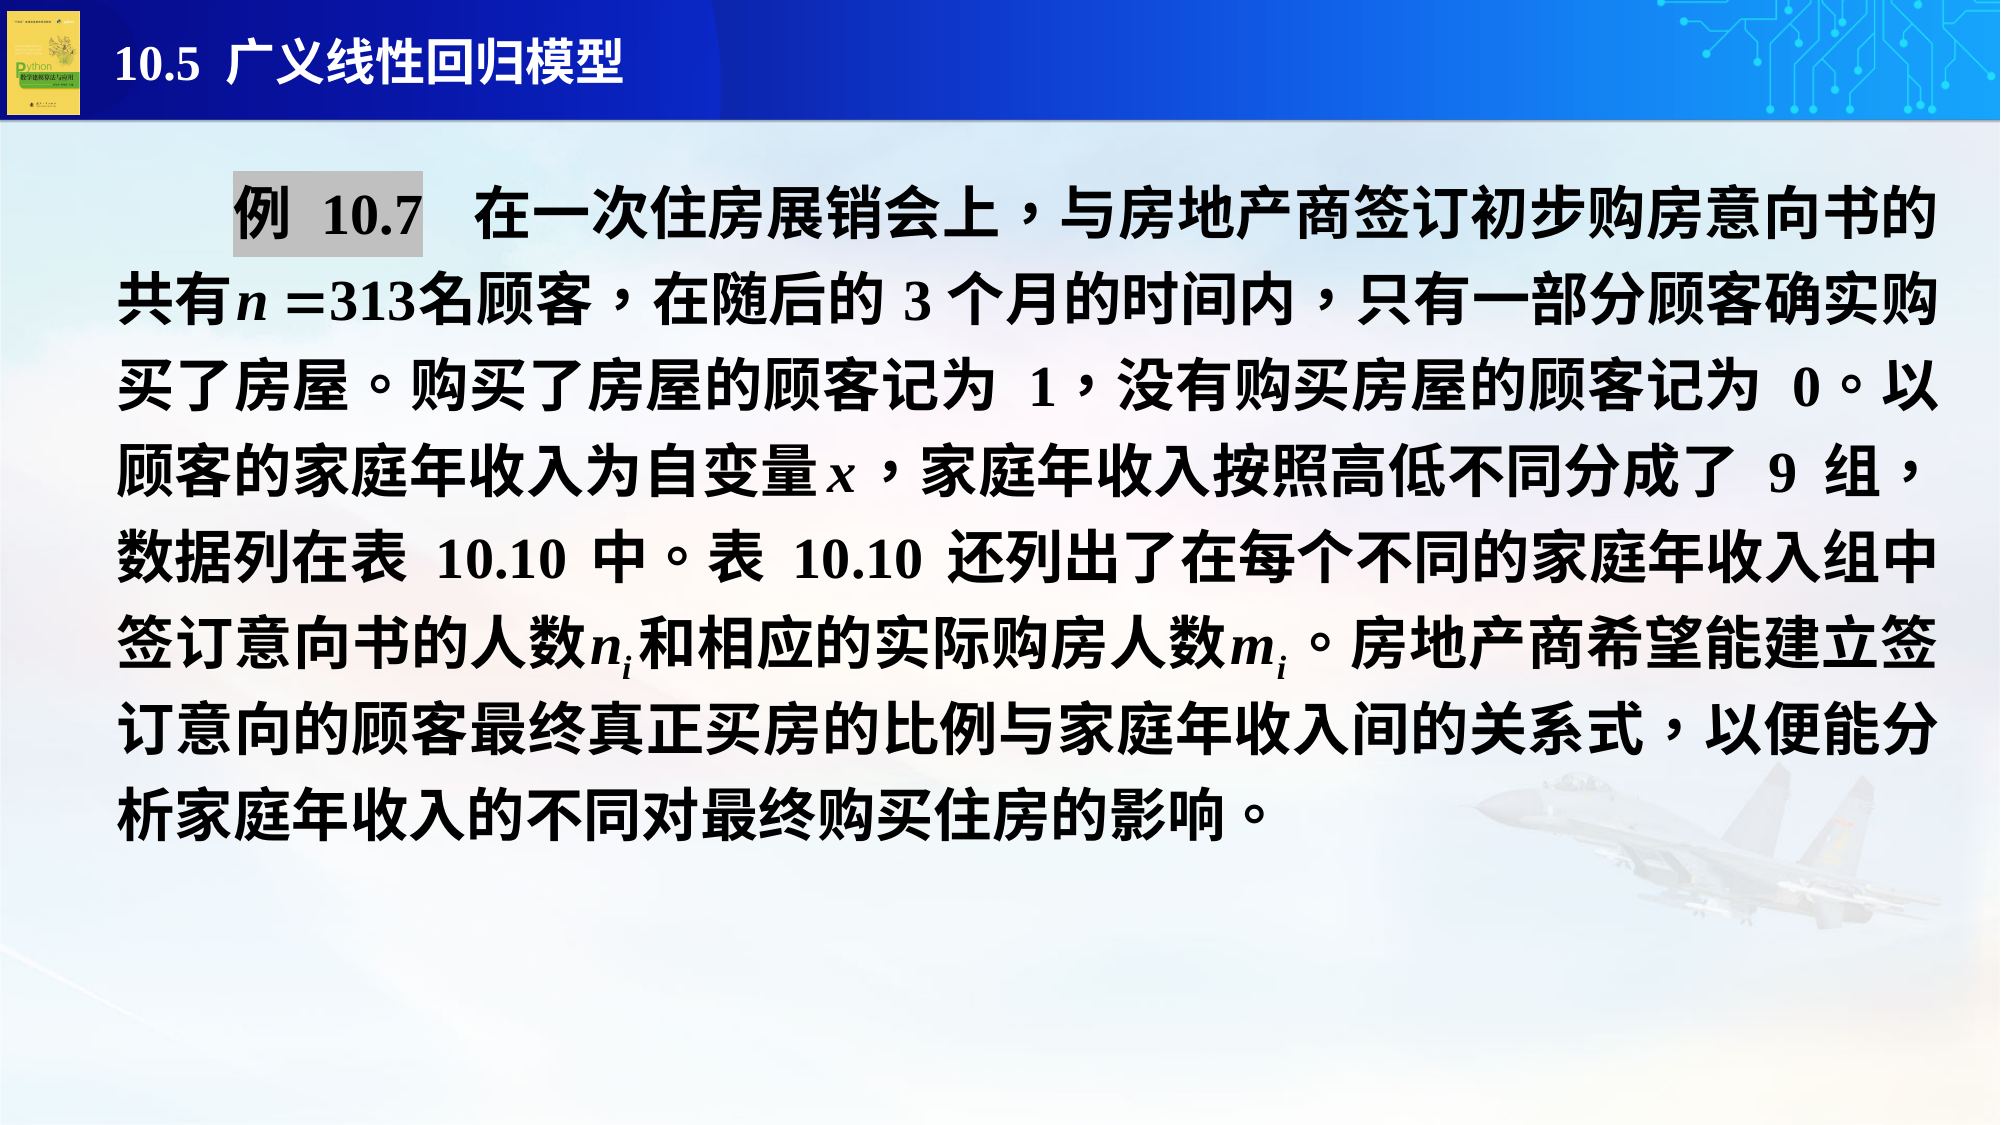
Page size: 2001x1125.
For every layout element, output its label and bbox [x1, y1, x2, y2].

text_box [116, 171, 1939, 1069]
picture [0, 0, 2000, 1125]
